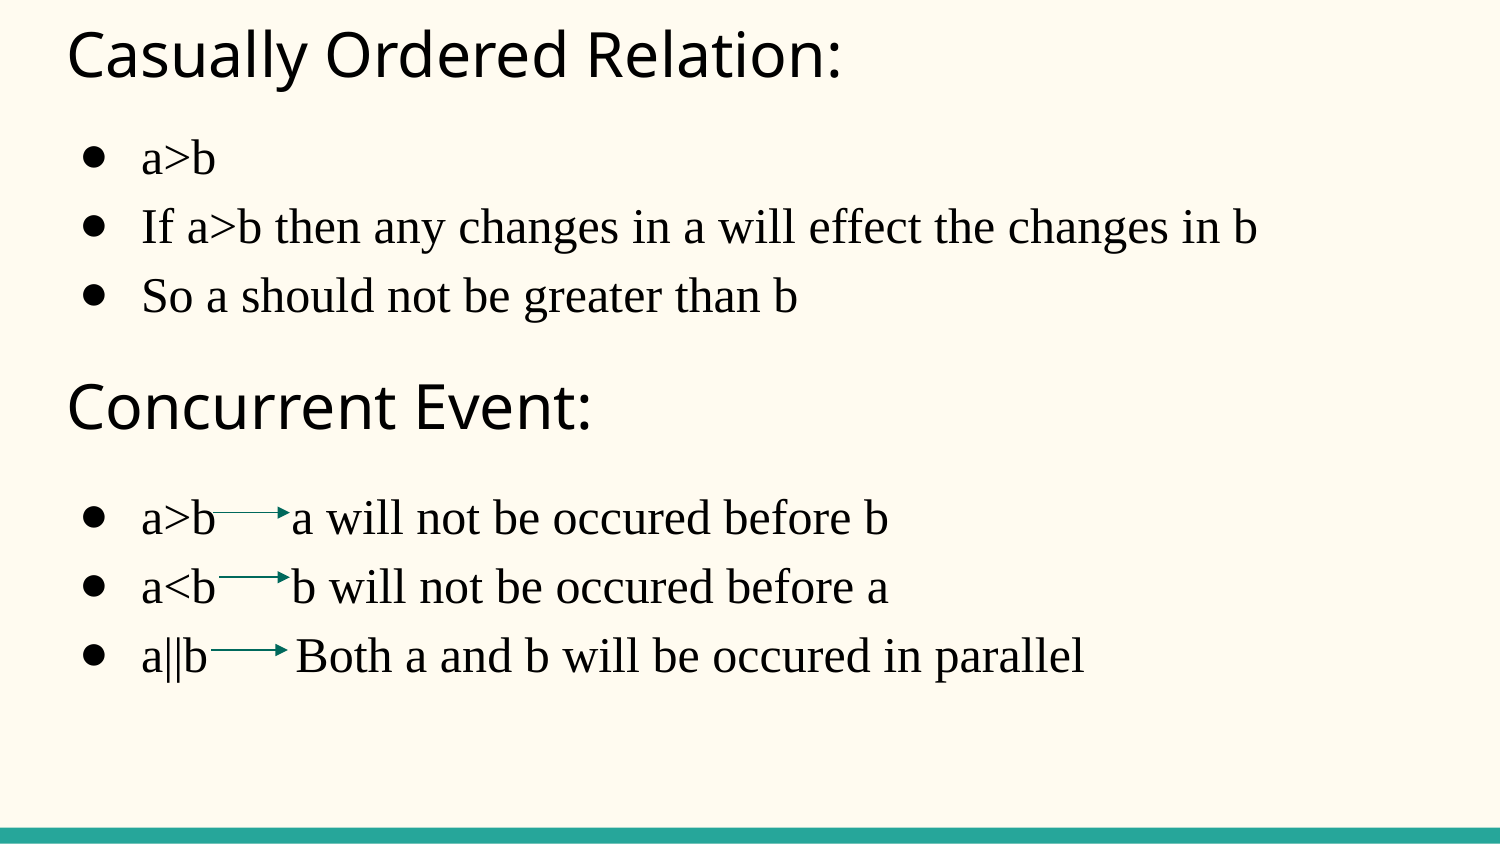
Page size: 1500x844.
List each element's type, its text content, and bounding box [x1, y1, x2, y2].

list a>b If a>b then any changes in a will effect the changes in b So a should not be greater than b Concurrent Event: a>b a will not be occured before b a<b b will not be occured before a a||b Both a and b will be occured in parallel [51, 100, 1449, 822]
title Casually Ordered Relation: [51, 0, 1449, 89]
